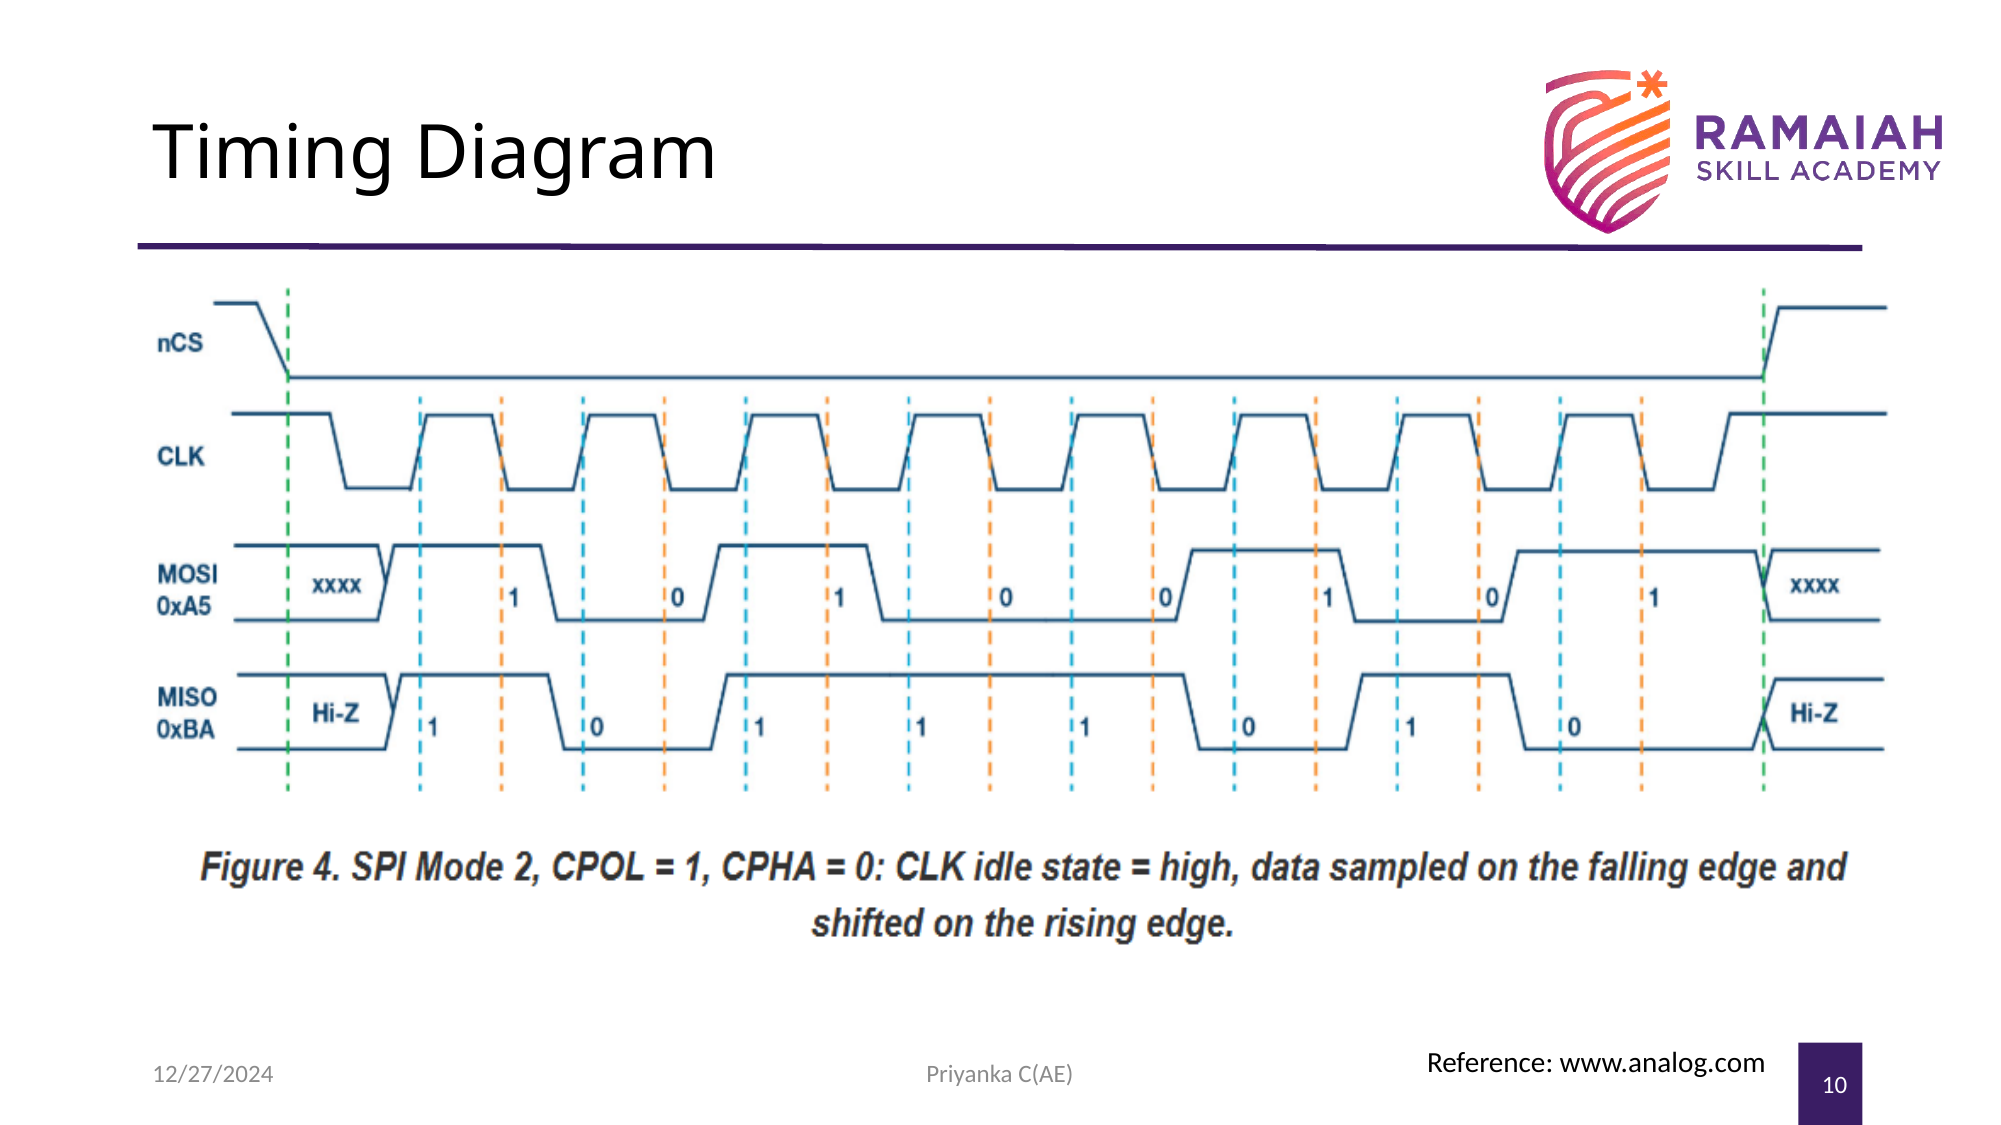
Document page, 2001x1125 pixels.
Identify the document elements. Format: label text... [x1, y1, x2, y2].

footer Priyanka C(AE) [662, 1042, 1338, 1103]
title Timing Diagram [137, 59, 1497, 248]
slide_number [137, 1042, 588, 1103]
picture [137, 273, 1907, 966]
picture [1544, 69, 1942, 234]
text_box Reference: www.analog.com [1412, 1035, 1811, 1086]
